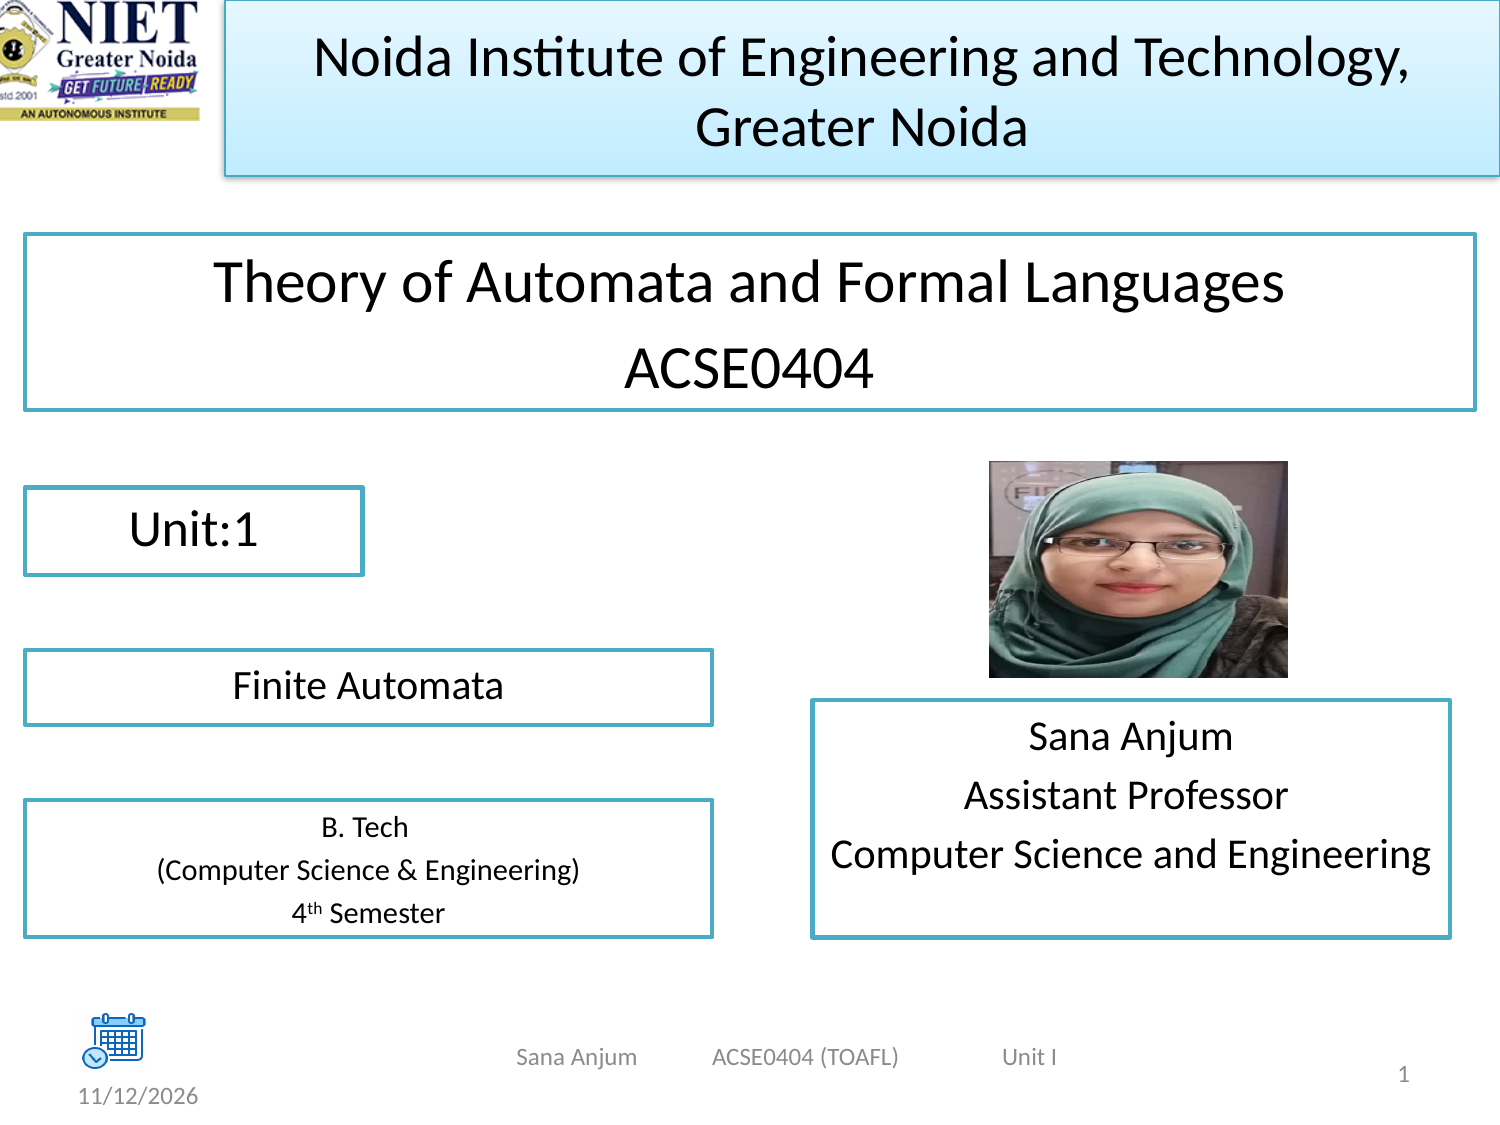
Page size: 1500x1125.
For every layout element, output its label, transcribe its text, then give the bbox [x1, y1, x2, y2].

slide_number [62, 1065, 413, 1125]
slide_number 1 [1074, 1042, 1425, 1103]
picture [76, 1009, 151, 1073]
text_box Finite Automata [23, 648, 714, 727]
text_box Unit:1 [23, 485, 365, 577]
picture [0, 0, 200, 121]
text_box Sana Anjum Assistant Professor Computer Science and Engineering [810, 698, 1452, 940]
subtitle Theory of Automata and Formal Languages ACSE0404 [23, 232, 1477, 412]
picture [989, 461, 1288, 678]
title Noida Institute of Engineering and Technology, Greater Noida [224, 0, 1500, 177]
text_box B. Tech (Computer Science & Engineering) 4th Semester [23, 798, 714, 939]
footer Sana Anjum ACSE0404 (TOAFL) Unit I [375, 1025, 1200, 1085]
